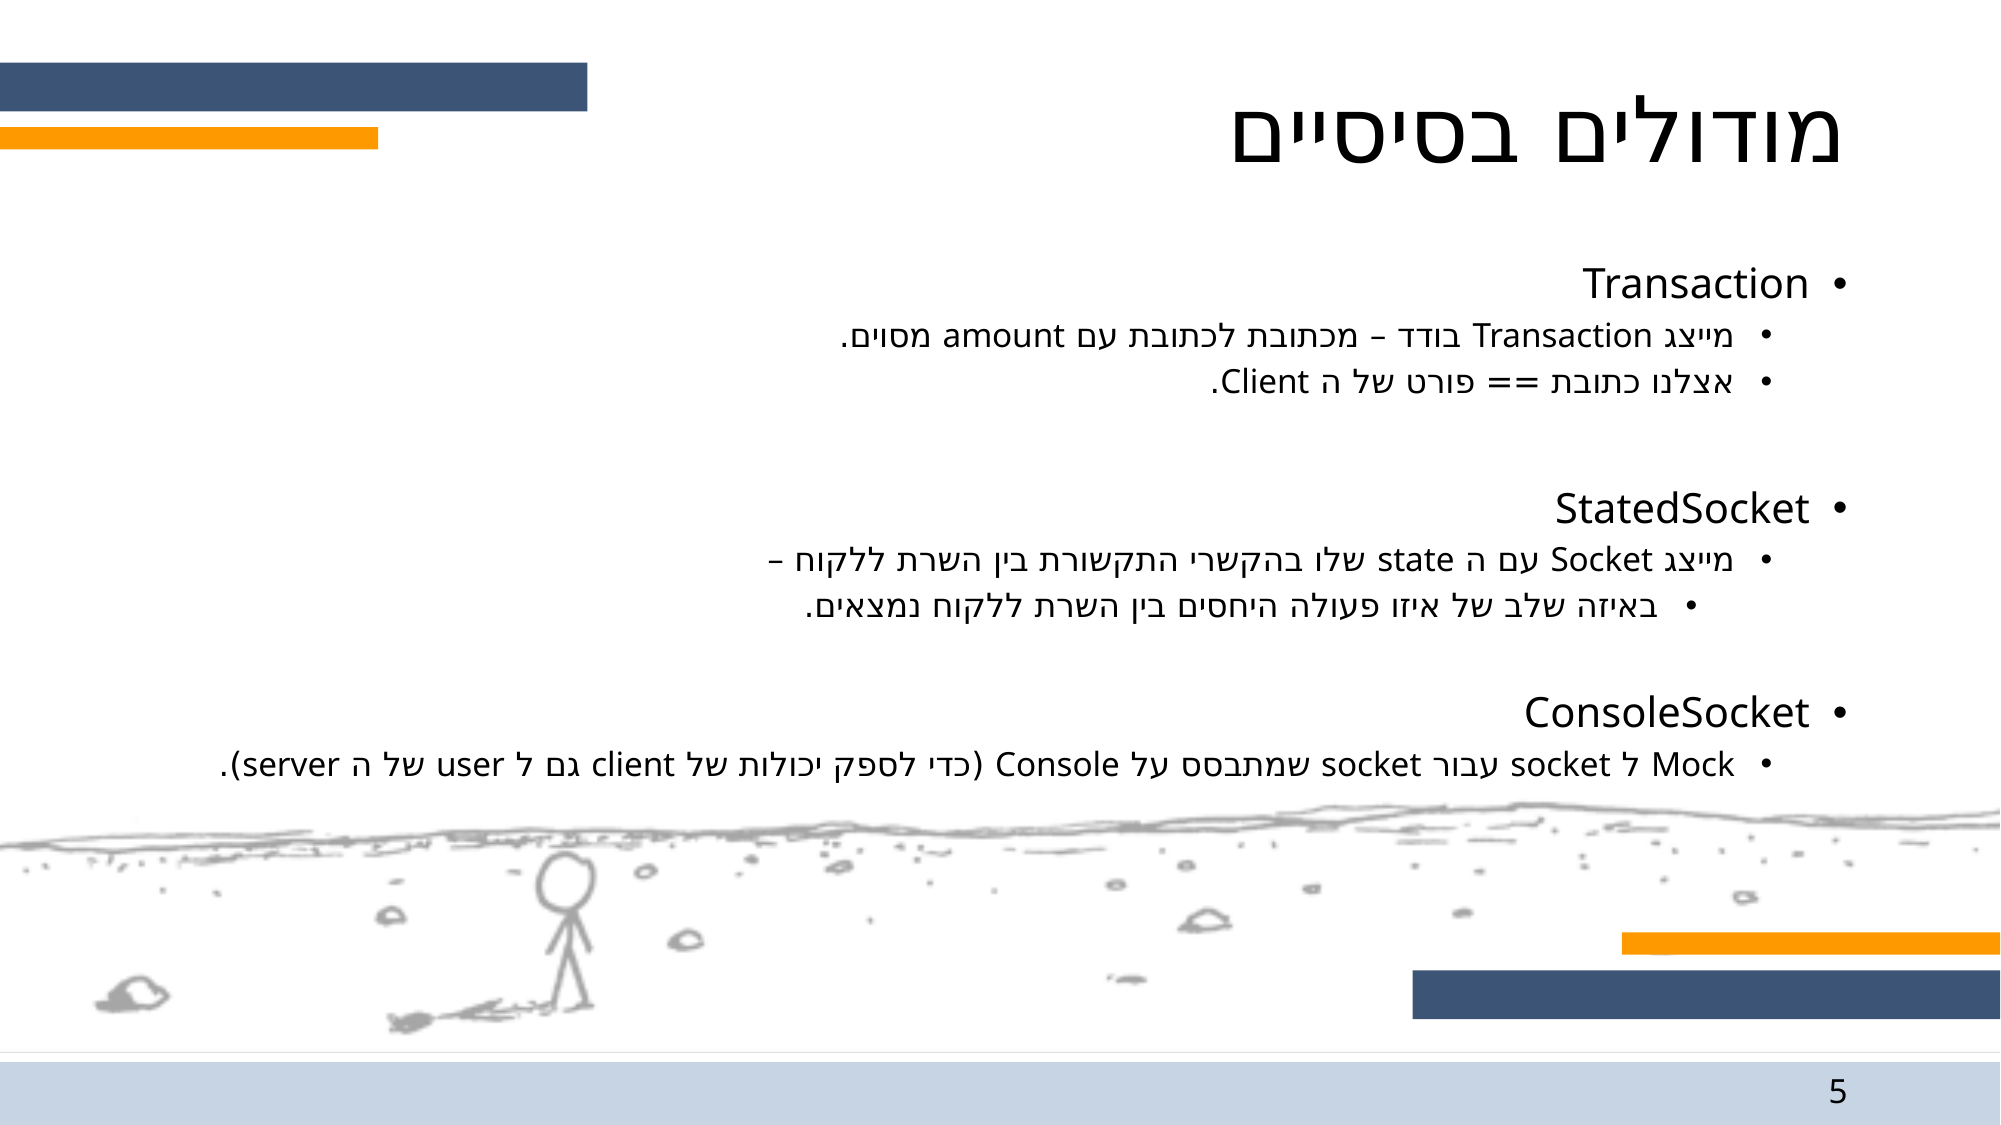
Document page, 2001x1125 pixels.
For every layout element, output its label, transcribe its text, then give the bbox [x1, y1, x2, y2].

slide_number 5 [1412, 1062, 1863, 1123]
list Transaction מייצג Transaction בודד – מכתובת לכתובת עם amount מסוים. אצלנו כתובת == פורט של ה Client. StatedSocket מייצג Socket עם ה state שלו בהקשרי התקשורת בין השרת ללקוח – באיזה שלב של איזו פעולה היחסים בין השרת ללקוח נמצאים. ConsoleSocket Mock ל socket עבור socket שמתבסס על Console (כדי לספק יכולות של client גם ל user של ה server). [137, 255, 1863, 970]
title מודולים בסיסיים [137, 24, 1863, 242]
